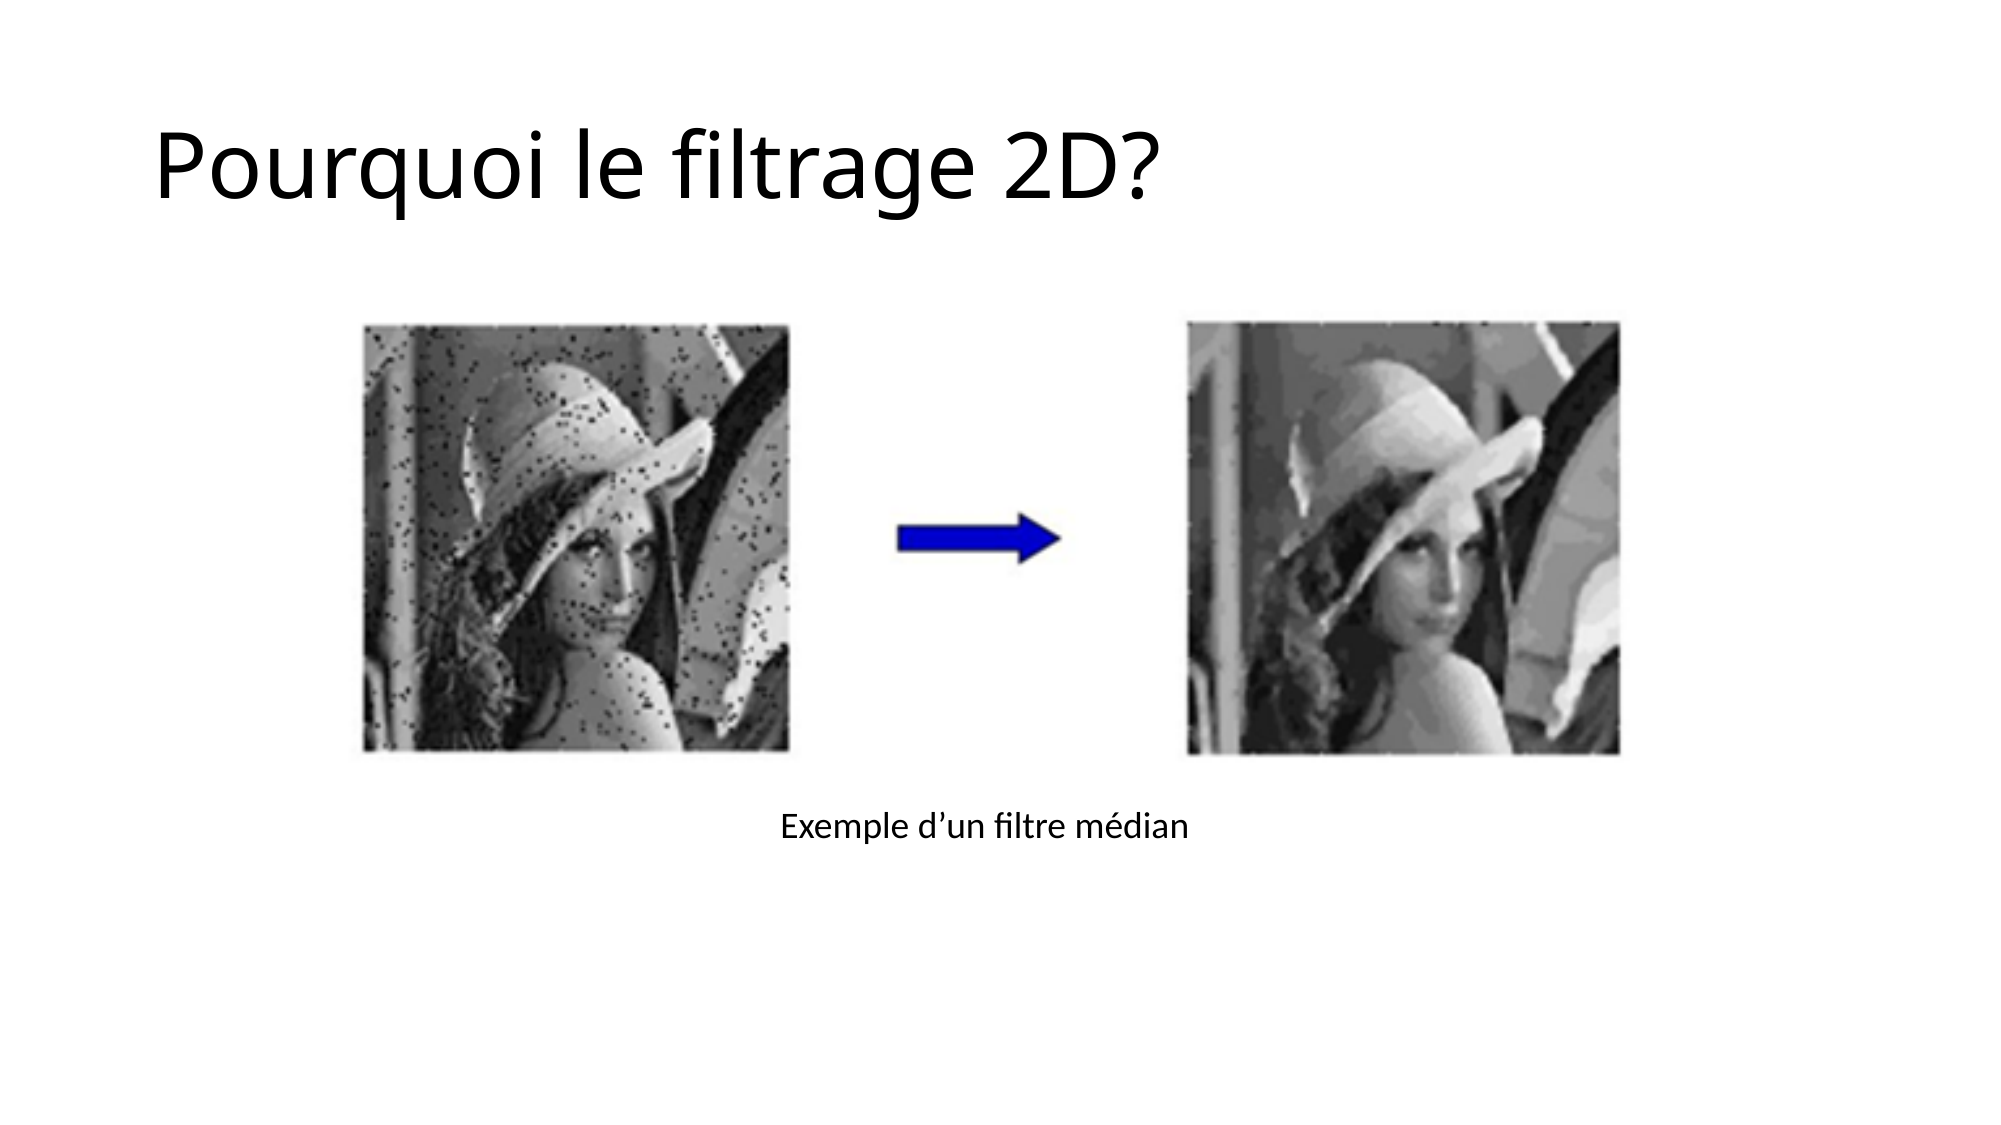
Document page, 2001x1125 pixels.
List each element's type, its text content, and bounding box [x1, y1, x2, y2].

title Pourquoi le filtrage 2D? [137, 59, 1863, 278]
text_box Exemple d’un filtre médian [765, 793, 1235, 854]
picture [337, 277, 1663, 768]
